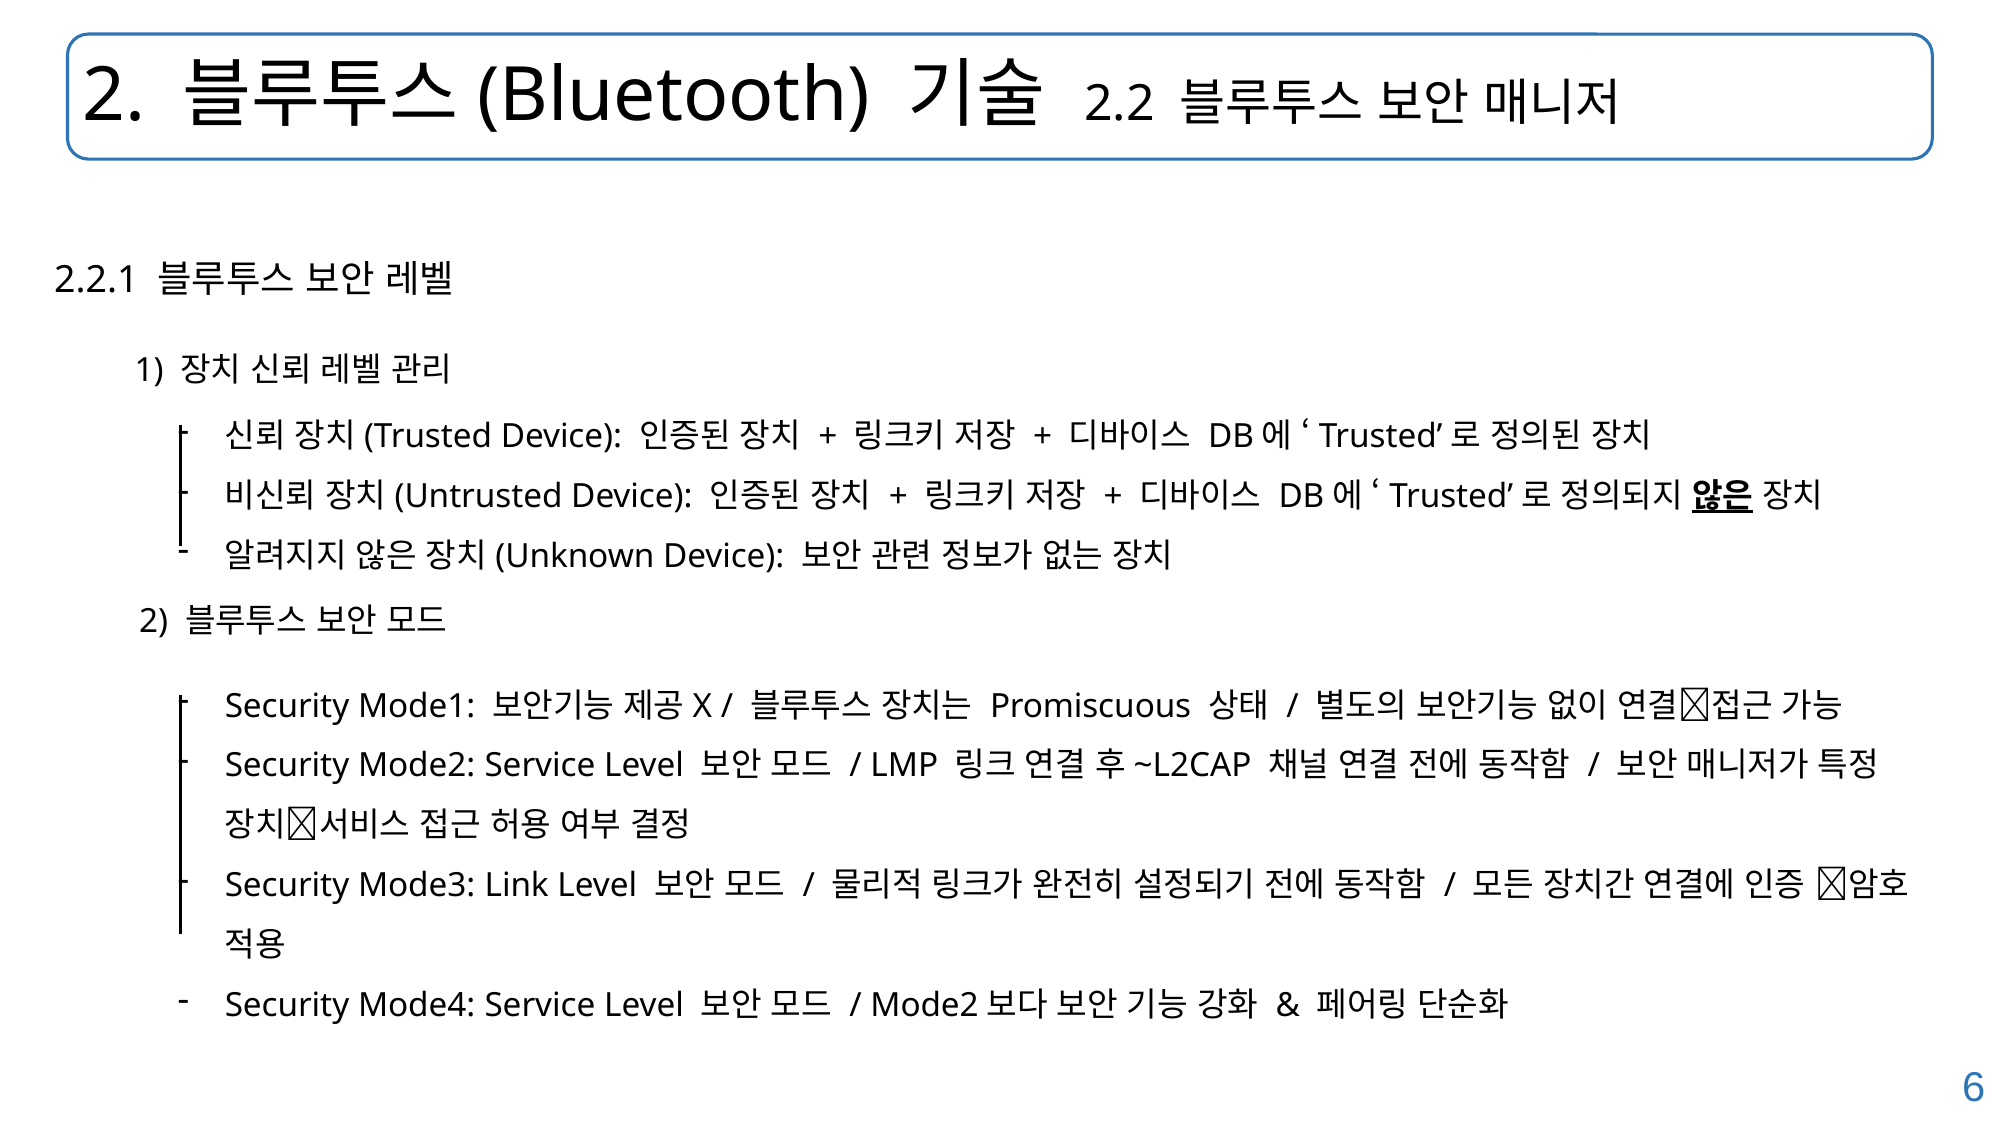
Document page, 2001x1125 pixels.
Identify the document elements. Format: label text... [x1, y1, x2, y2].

text_box 1) 장치 신뢰 레벨 관리 [37, 340, 549, 396]
text_box 2) 블루투스 보안 모드 [37, 591, 549, 647]
text_box 2.2.1 블루투스 보안 레벨 [37, 247, 471, 307]
title 2. 블루투스(Bluetooth) 기술 2.2 블루투스 보안 매니저 [67, 34, 1933, 160]
text_box 신뢰 장치(Trusted Device): 인증된 장치 + 링크키 저장 + 디바이스 DB에 ‘Trusted’로 정의된 장치 비신뢰 장치(Untrusted Device): 인증된 장치 + 링크키 저장 + 디바이스 DB에 ‘Trusted’로 정의되지 않은 장치 알려지지 않은 장치(Unknown Device): 보안 관련 정보가 없는 장치 [163, 387, 1841, 582]
text_box Security Mode1: 보안기능 제공X / 블루투스 장치는 Promiscuous 상태 / 별도의 보안기능 없이 연결접근 가능 Security Mode2: Service Level 보안 모드 / LMP 링크 연결 후~L2CAP 채널 연결 전에 동작함 / 보안 매니저가 특정 장치서비스 접근 허용 여부 결정 Security Mode3: Link Level 보안 모드 / 물리적 링크가 완전히 설정되기 전에 동작함 / 모든 장치간 연결에 인증 암호 적용 Security Mode4: Service Level 보안 모드 / Mode2보다 보안 기능 강화 & 페어링 단순화 [163, 656, 1933, 1031]
